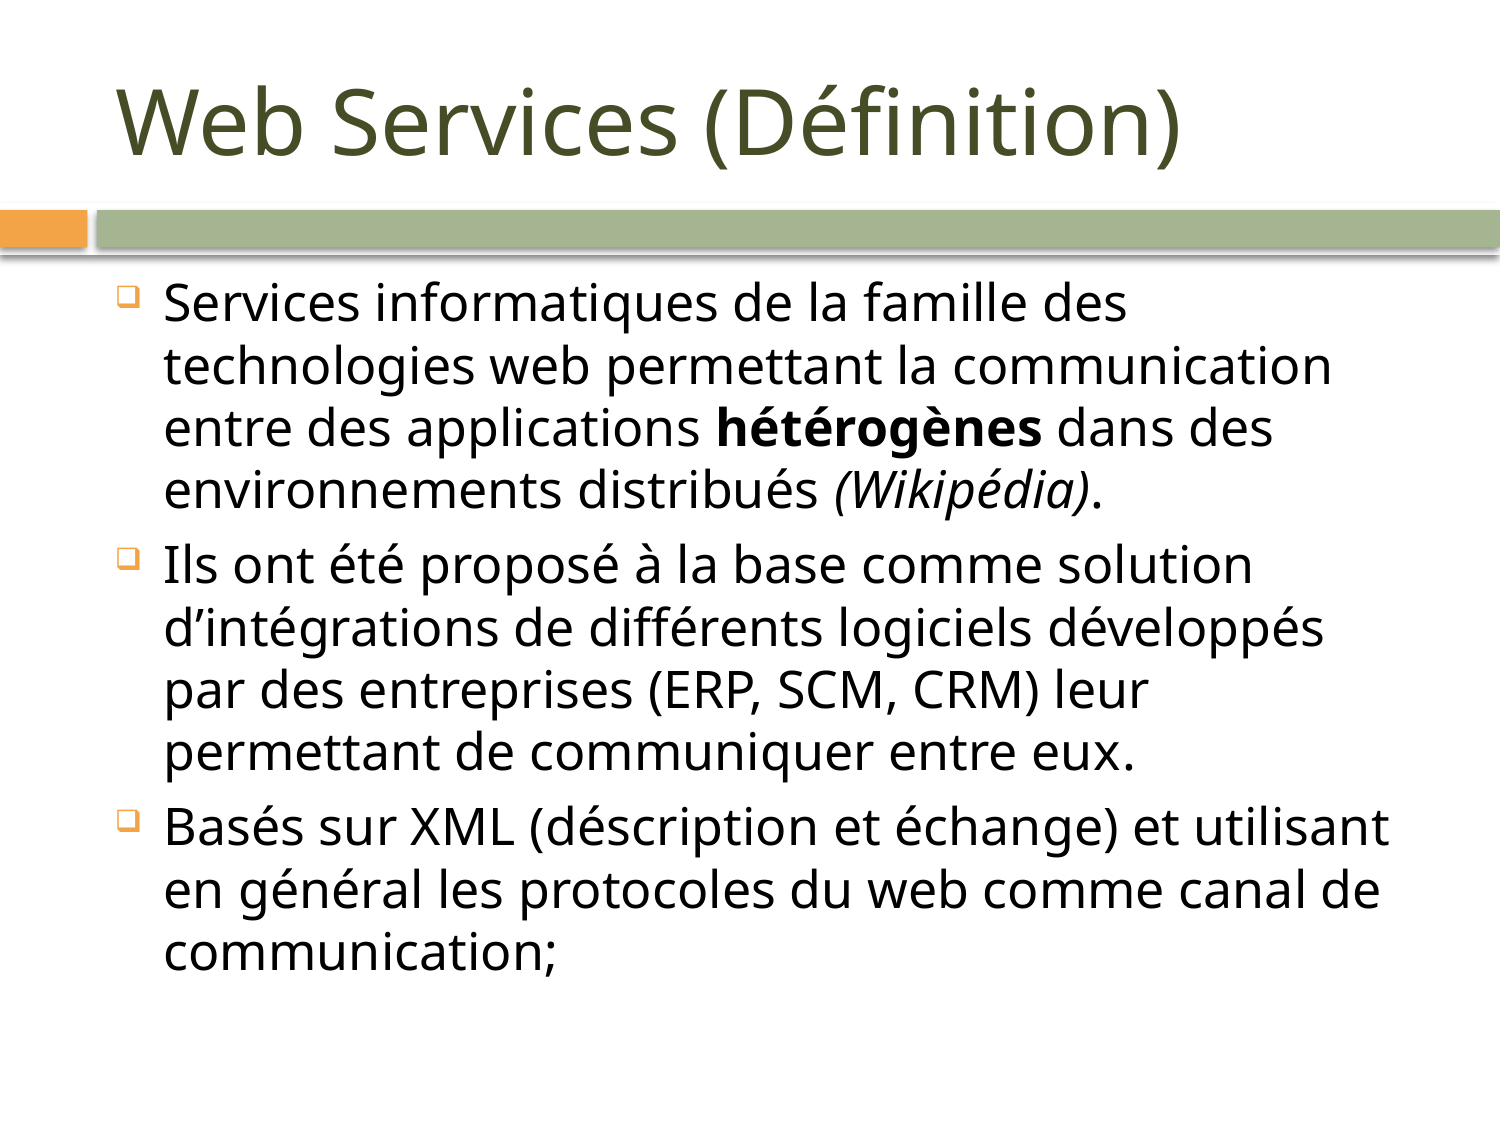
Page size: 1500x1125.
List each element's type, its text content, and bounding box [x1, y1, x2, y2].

list Services informatiques de la famille des technologies web permettant la communication entre des applications hétérogènes dans des environnements distribués (Wikipédia). Ils ont été proposé à la base comme solution d’intégrations de différents logiciels développés par des entreprises (ERP, SCM, CRM) leur permettant de communiquer entre eux. Basés sur XML (déscription et échange) et utilisant en général les protocoles du web comme canal de communication; [99, 262, 1438, 1000]
title Web Services (Définition) [100, 37, 1438, 200]
